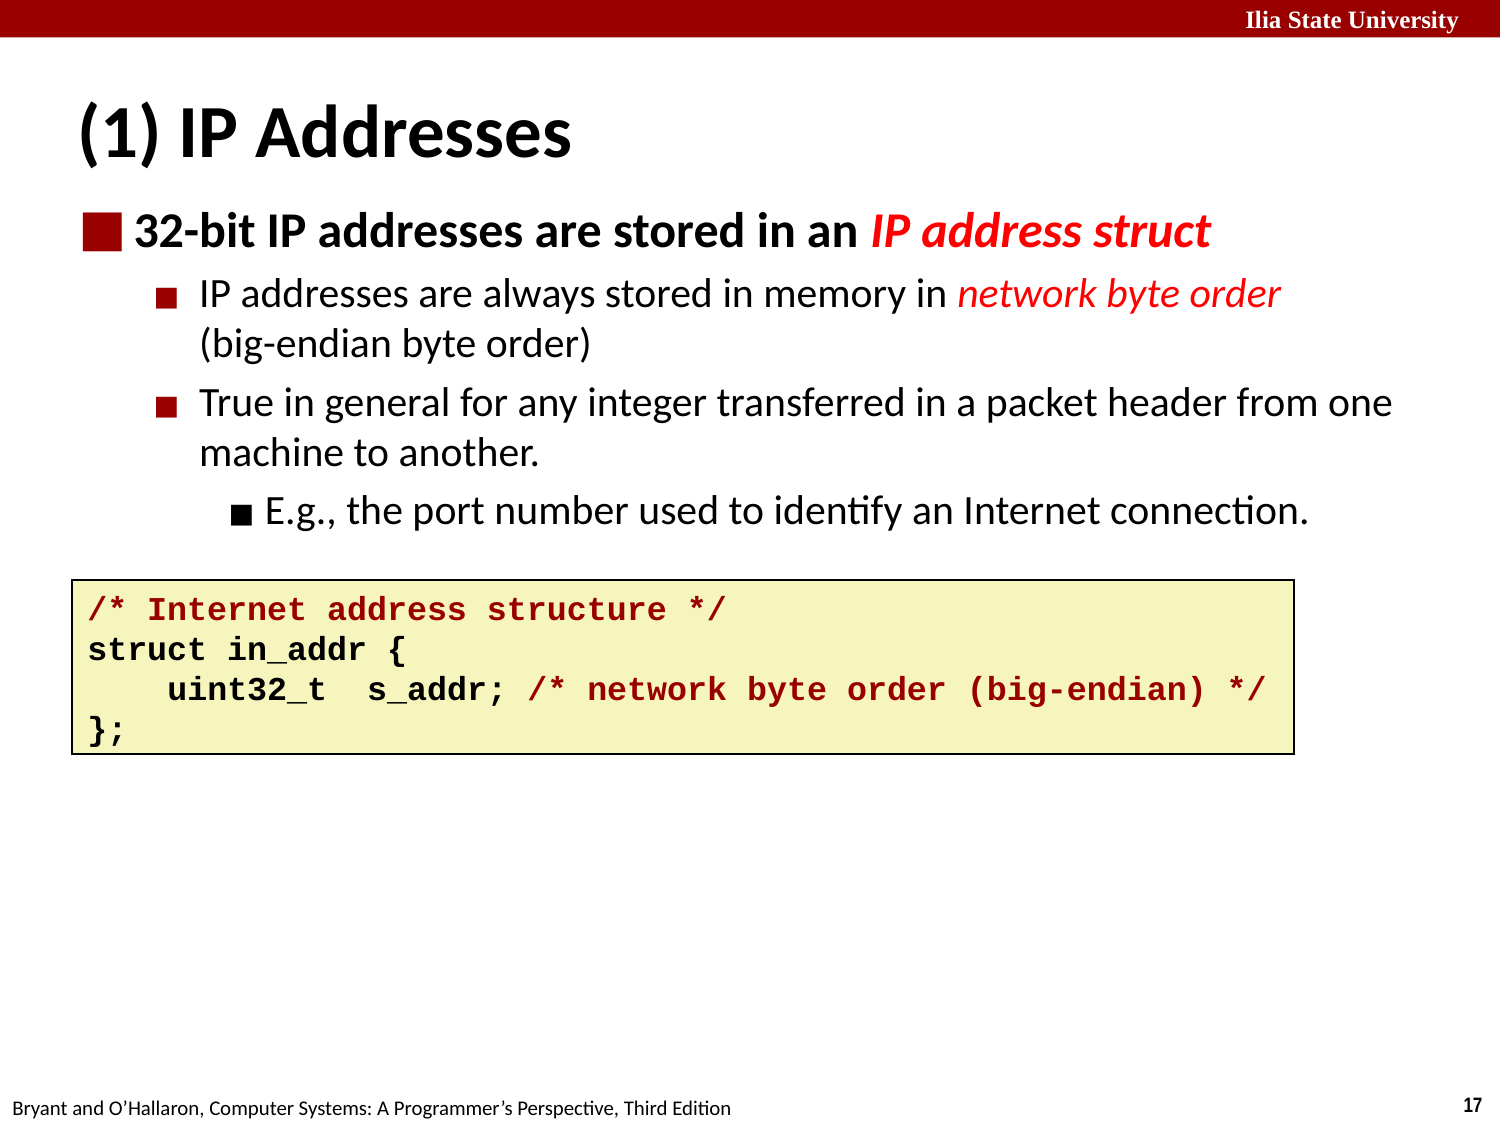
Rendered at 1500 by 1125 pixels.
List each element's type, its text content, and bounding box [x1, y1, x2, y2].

text_box /* Internet address structure */ struct in_addr { uint32_t s_addr; /* network byte order (big-endian) */ }; [72, 579, 1295, 755]
list 32-bit IP addresses are stored in an IP address struct IP addresses are always stored in memory in network byte order (big-endian byte order) True in general for any integer transferred in a packet header from one machine to another. E.g., the port number used to identify an Internet connection. [62, 190, 1421, 541]
title (1) IP Addresses [62, 80, 1043, 175]
